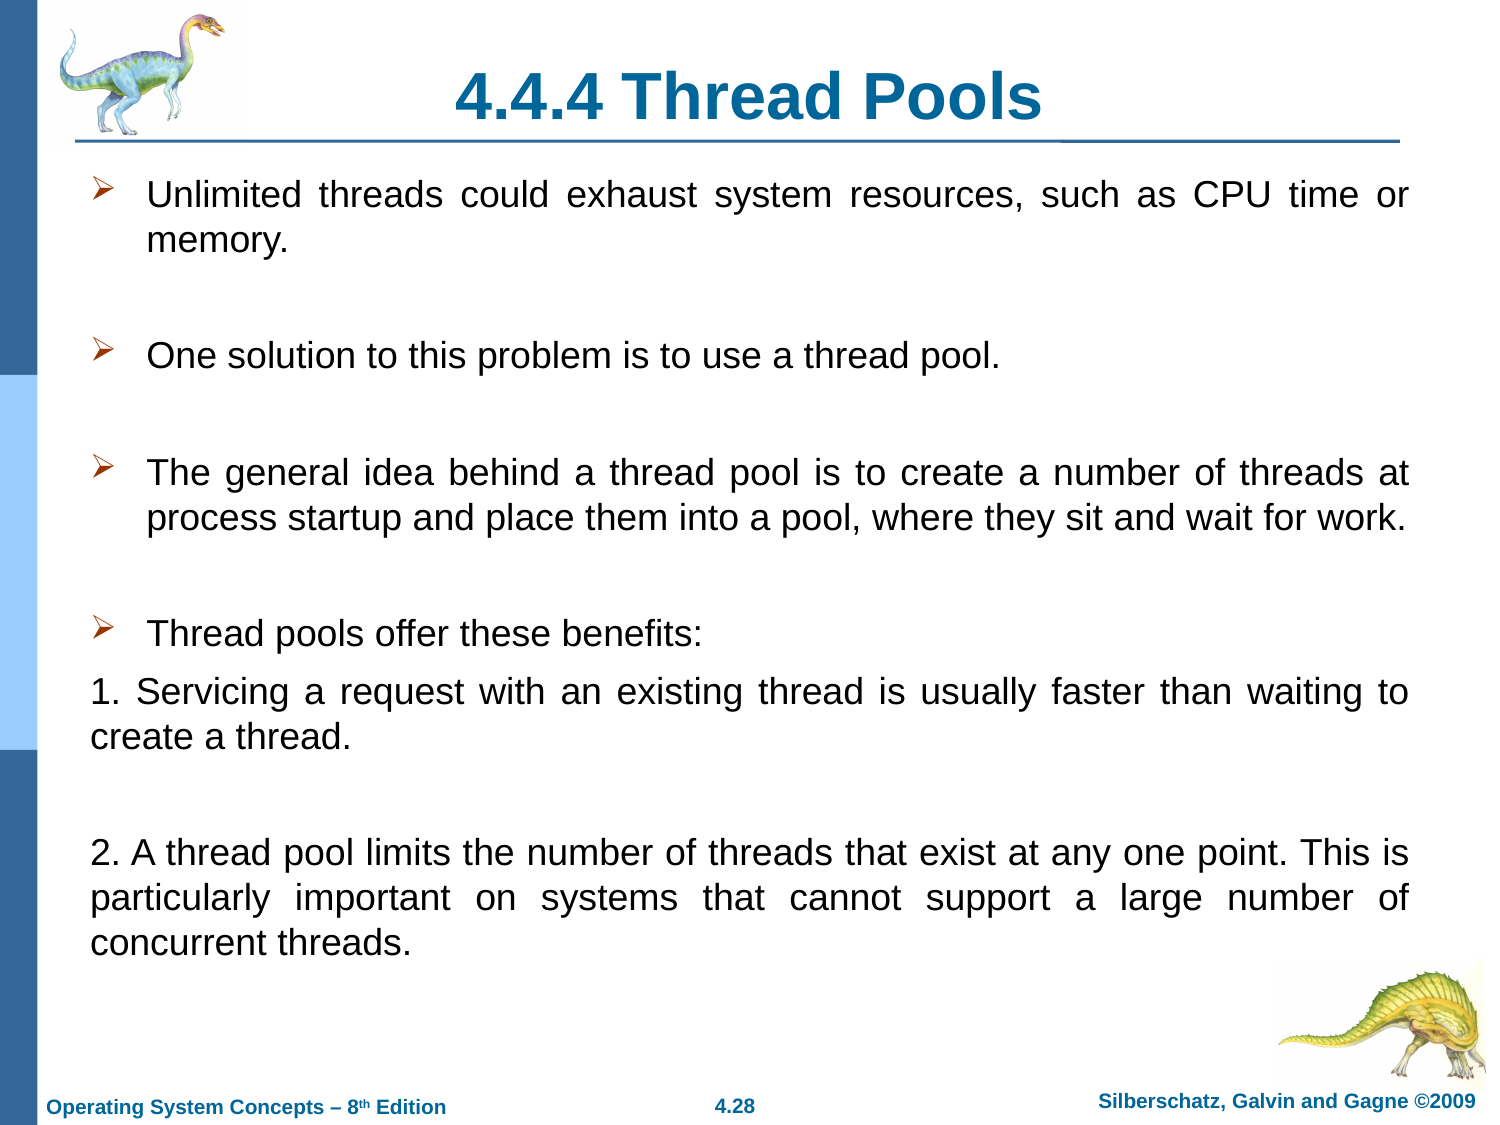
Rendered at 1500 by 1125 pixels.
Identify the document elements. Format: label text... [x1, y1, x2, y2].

title 4.4.4 Thread Pools [75, 45, 1425, 141]
picture [46, 0, 243, 149]
list Unlimited threads could exhaust system resources, such as CPU time or memory. One solution to this problem is to use a thread pool. The general idea behind a thread pool is to create a number of threads at process startup and place them into a pool, where they sit and wait for work. Thread pools offer these benefits: 1. Servicing a request with an existing thread is usually faster than waiting to create a thread. 2. A thread pool limits the number of threads that exist at any one point. This is particularly important on systems that cannot support a large number of concurrent threads. [75, 162, 1425, 906]
picture [1275, 959, 1486, 1090]
